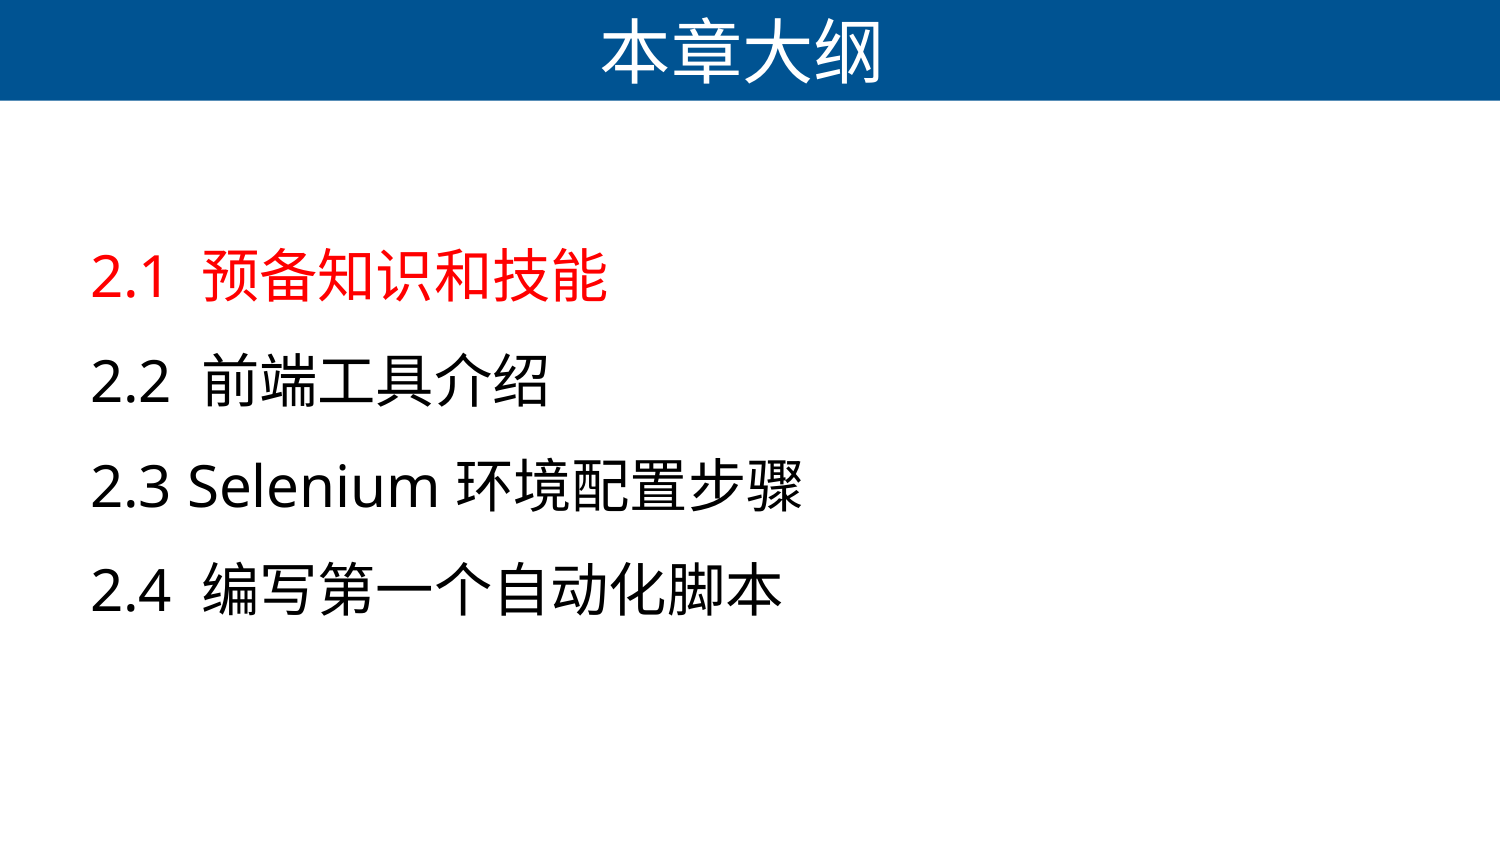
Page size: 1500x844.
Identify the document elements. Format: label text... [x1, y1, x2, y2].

list 2.1 预备知识和技能 2.2 前端工具介绍 2.3 Selenium环境配置步骤 2.4 编写第一个自动化脚本 [75, 196, 1425, 754]
title 本章大纲 [2, 0, 1483, 101]
